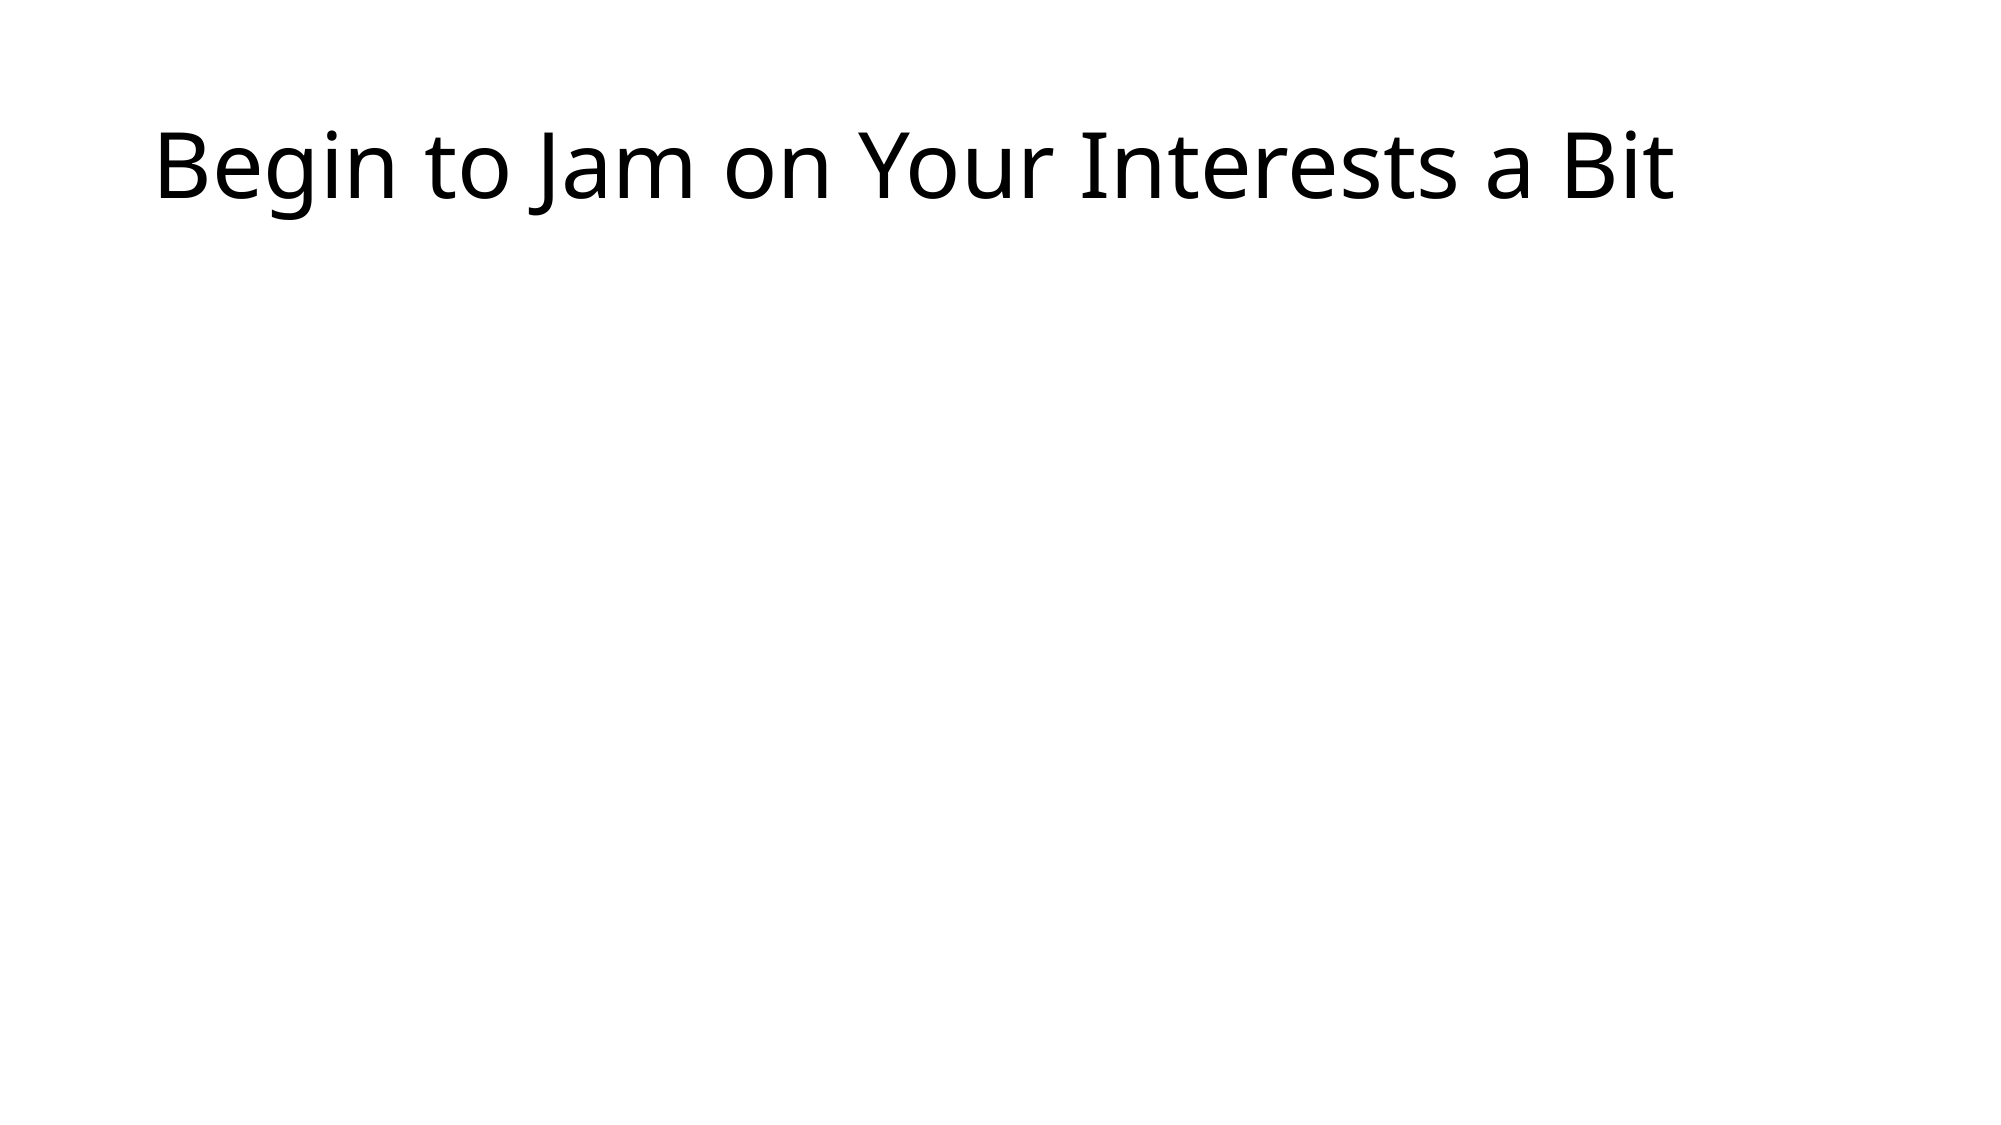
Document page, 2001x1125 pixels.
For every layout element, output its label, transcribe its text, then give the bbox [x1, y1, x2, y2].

title Begin to Jam on Your Interests a Bit [137, 59, 1863, 278]
